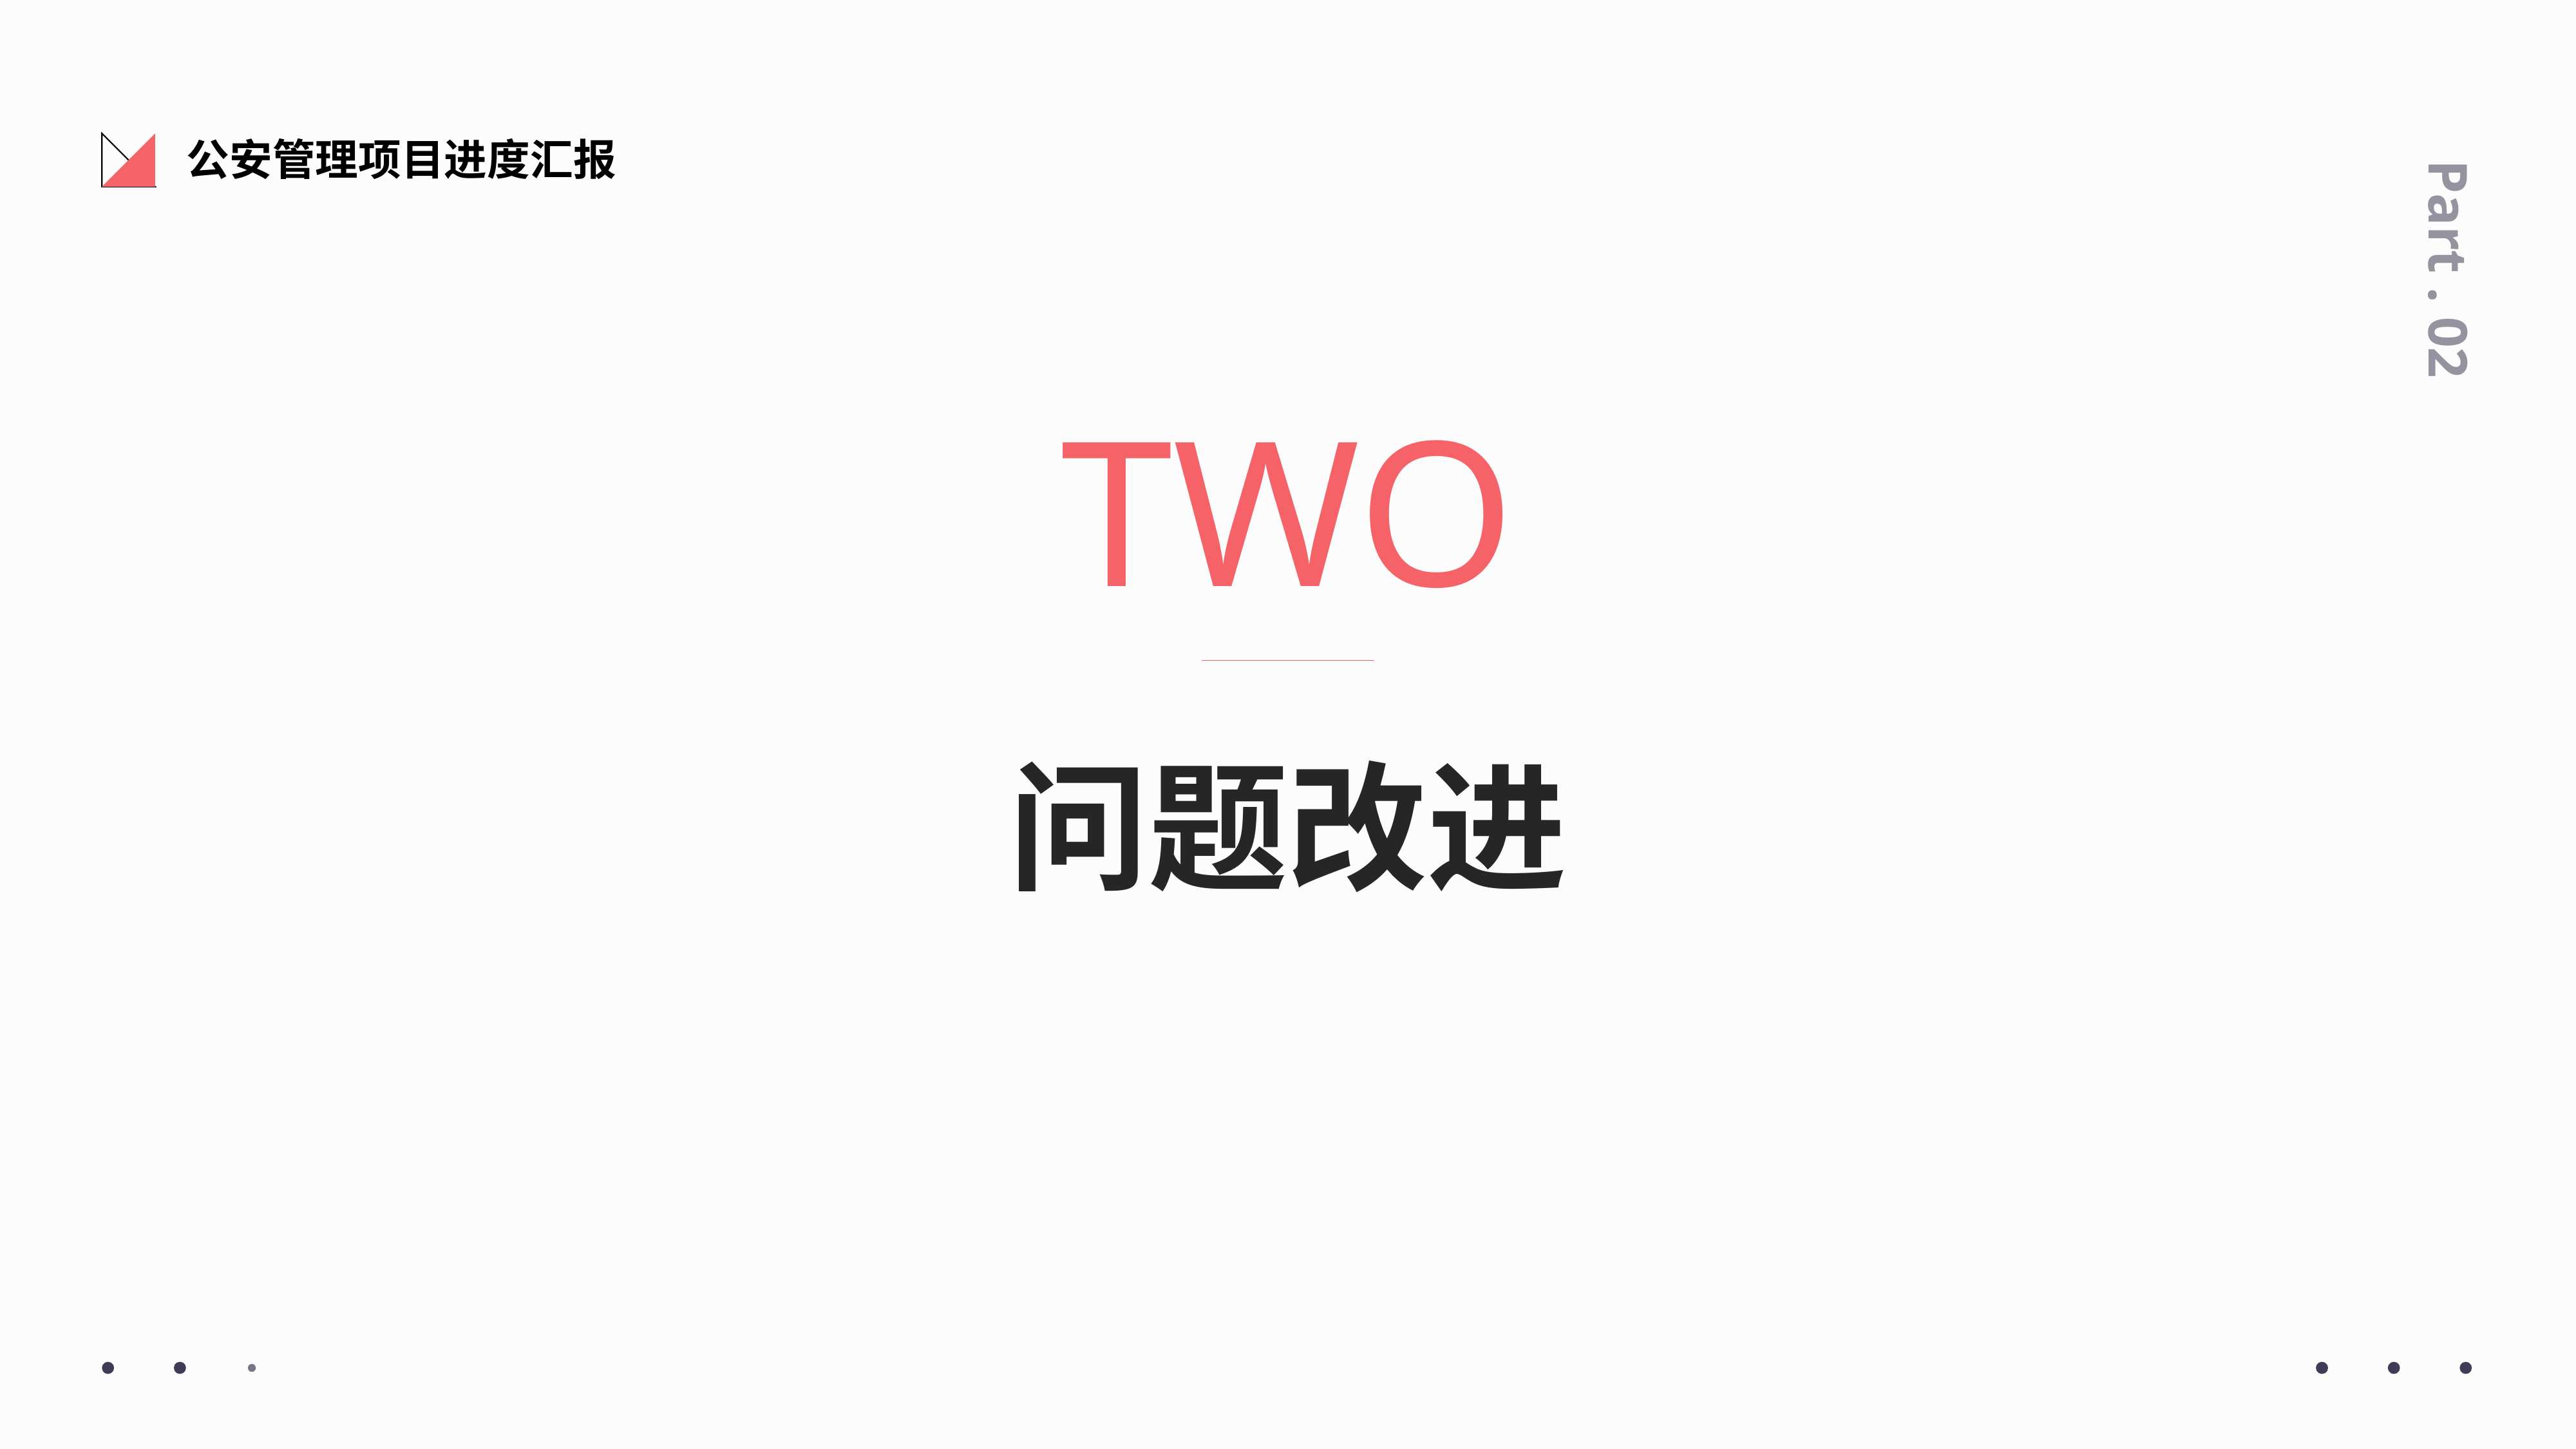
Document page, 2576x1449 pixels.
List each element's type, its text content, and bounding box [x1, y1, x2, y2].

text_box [102, 133, 155, 187]
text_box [102, 1361, 256, 1374]
text_box 公安管理项目进度汇报 [186, 142, 799, 187]
text_box 问题改进 [929, 735, 1647, 912]
text_box TWO [1026, 380, 1550, 632]
text_box Part . 02 [2415, 160, 2470, 429]
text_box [2316, 1361, 2472, 1374]
